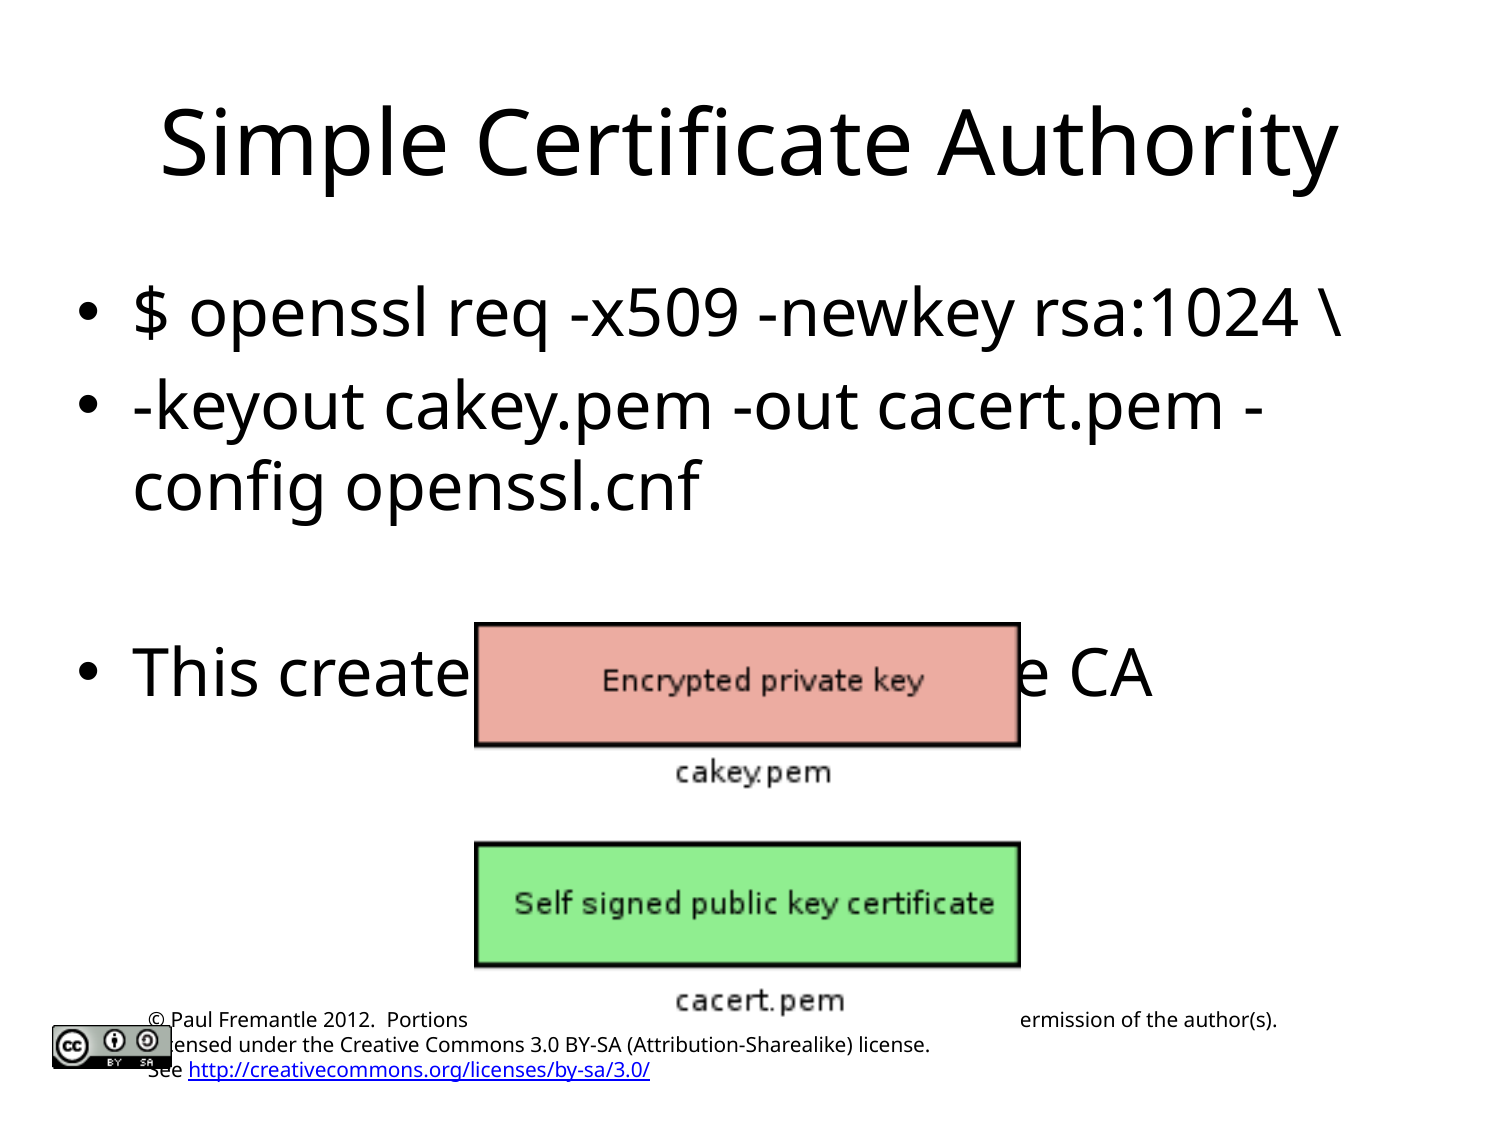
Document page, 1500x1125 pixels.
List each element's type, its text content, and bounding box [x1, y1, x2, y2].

list $ openssl req -x509 -newkey rsa:1024 \ -keyout cakey.pem -out cacert.pem -config openssl.cnf This creates a key pair for the CA [61, 262, 1412, 1005]
picture [473, 622, 1021, 1034]
picture [52, 1025, 172, 1069]
title Simple Certificate Authority [75, 45, 1425, 233]
